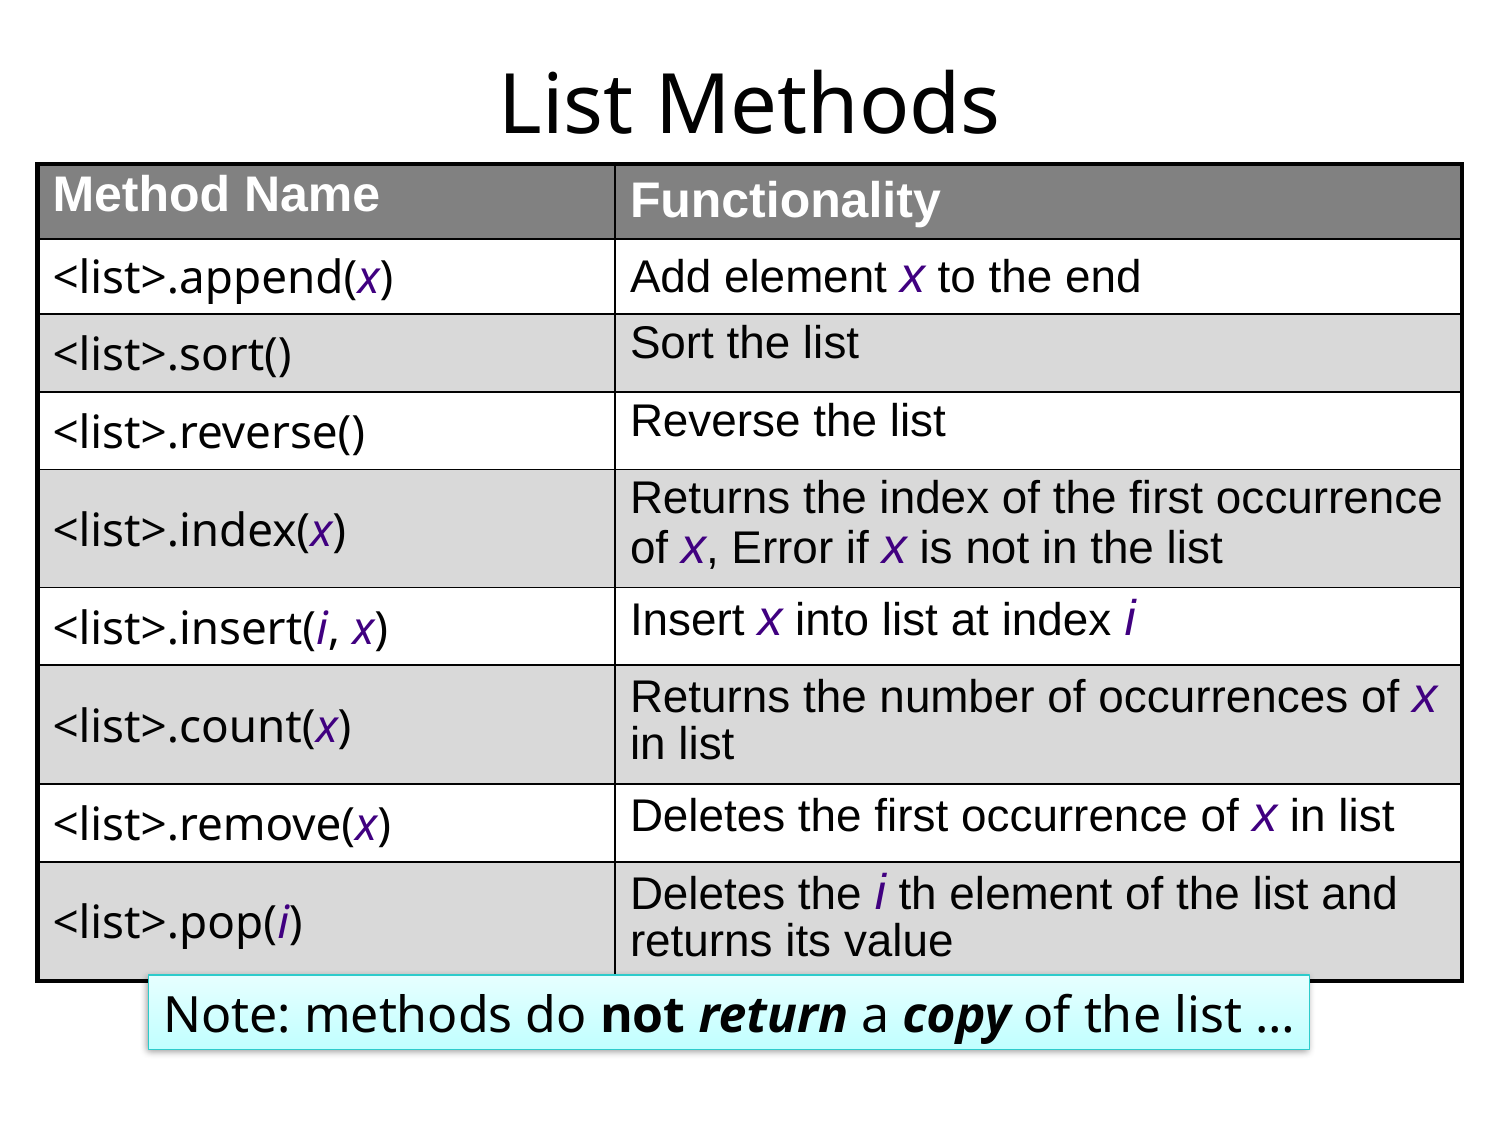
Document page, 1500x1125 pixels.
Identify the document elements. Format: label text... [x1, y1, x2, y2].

table_header Method Name [40, 166, 614, 238]
title List Methods [37, 12, 1463, 162]
table_cell Insert x into list at index i [616, 588, 1460, 664]
text_box Note: methods do not return a copy of the list … [148, 974, 1310, 1050]
table_cell Deletes the first occurrence of x in list [616, 785, 1460, 861]
table_cell <list>.sort() [40, 315, 614, 391]
table_cell <list>.pop(i) [40, 863, 614, 979]
table_cell <list>.reverse() [40, 393, 614, 469]
table_cell <list>.append(x) [40, 240, 614, 313]
table_header Functionality [616, 166, 1460, 238]
table_cell Reverse the list [616, 393, 1460, 469]
table_cell Add element x to the end [616, 240, 1460, 313]
table_cell <list>.count(x) [40, 666, 614, 783]
table_cell Returns the number of occurrences of x in list [616, 666, 1460, 783]
table_cell Returns the index of the first occurrence of x, Error if x is not in the list [616, 470, 1460, 587]
table_cell <list>.remove(x) [40, 785, 614, 861]
table_cell Deletes the i th element of the list and returns its value [616, 863, 1460, 979]
table_cell <list>.insert(i, x) [40, 588, 614, 664]
table_cell Sort the list [616, 315, 1460, 391]
table_cell <list>.index(x) [40, 470, 614, 587]
